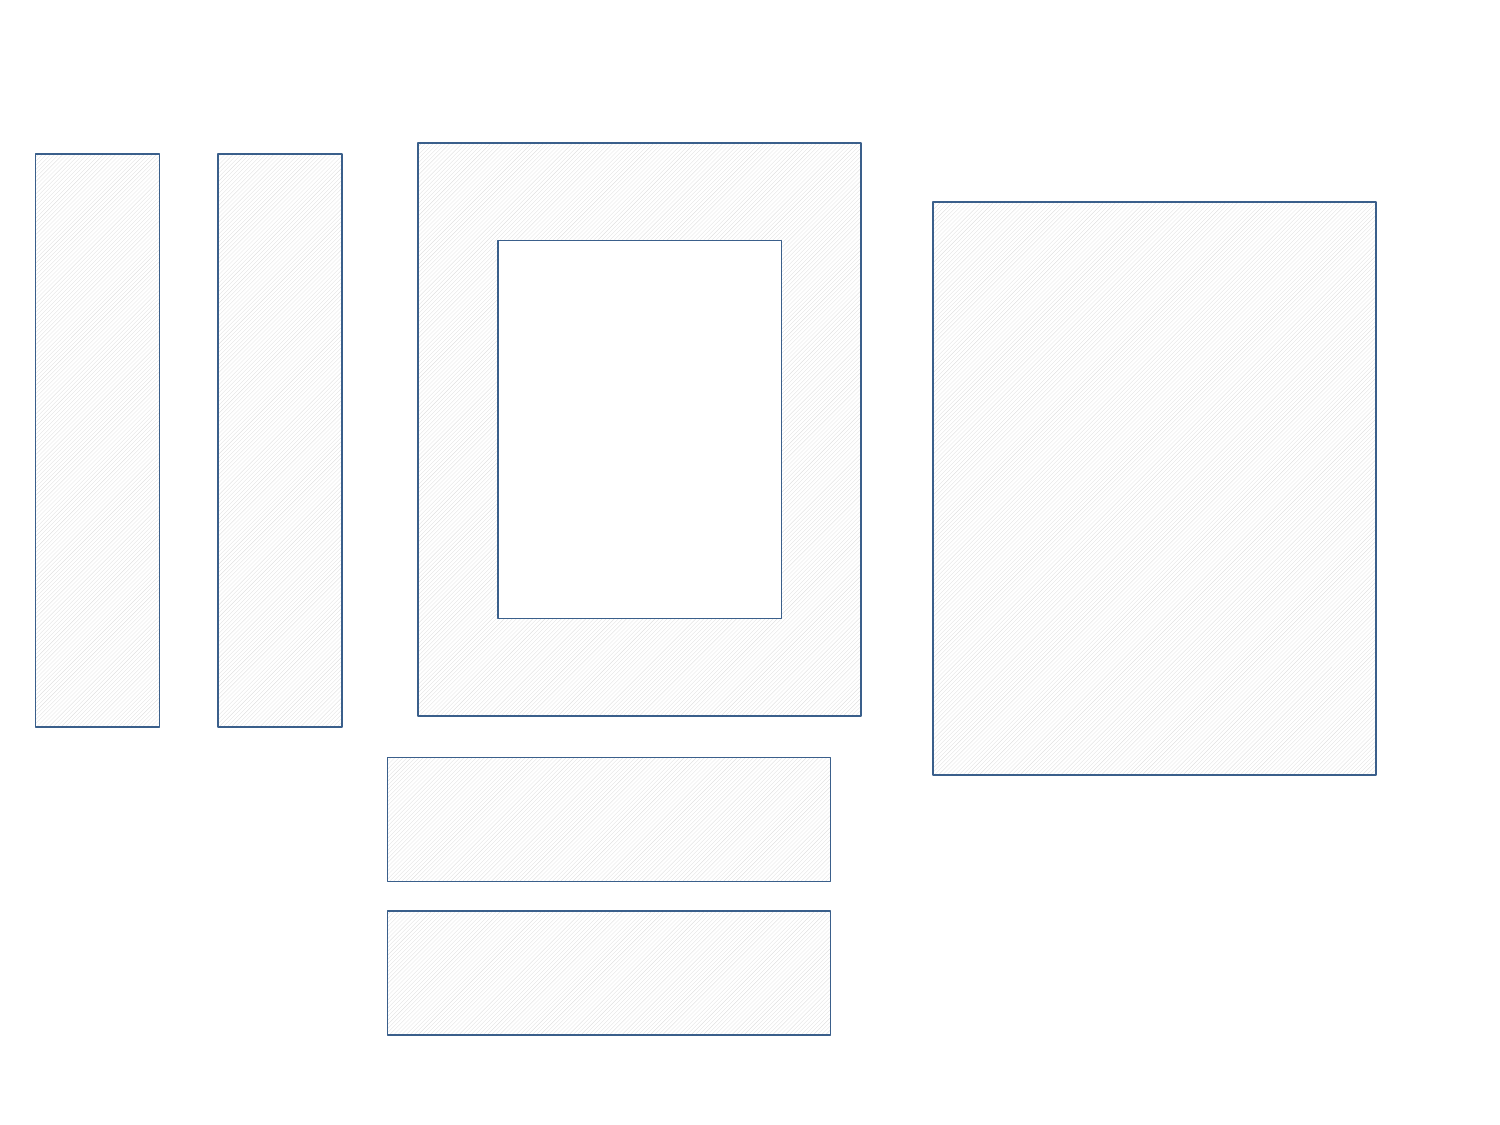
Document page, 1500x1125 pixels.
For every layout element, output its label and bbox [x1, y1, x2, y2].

text_box [385, 909, 833, 1037]
text_box [385, 755, 833, 883]
text_box [33, 152, 161, 729]
text_box [216, 152, 344, 729]
text_box [417, 142, 862, 717]
text_box [931, 200, 1378, 777]
